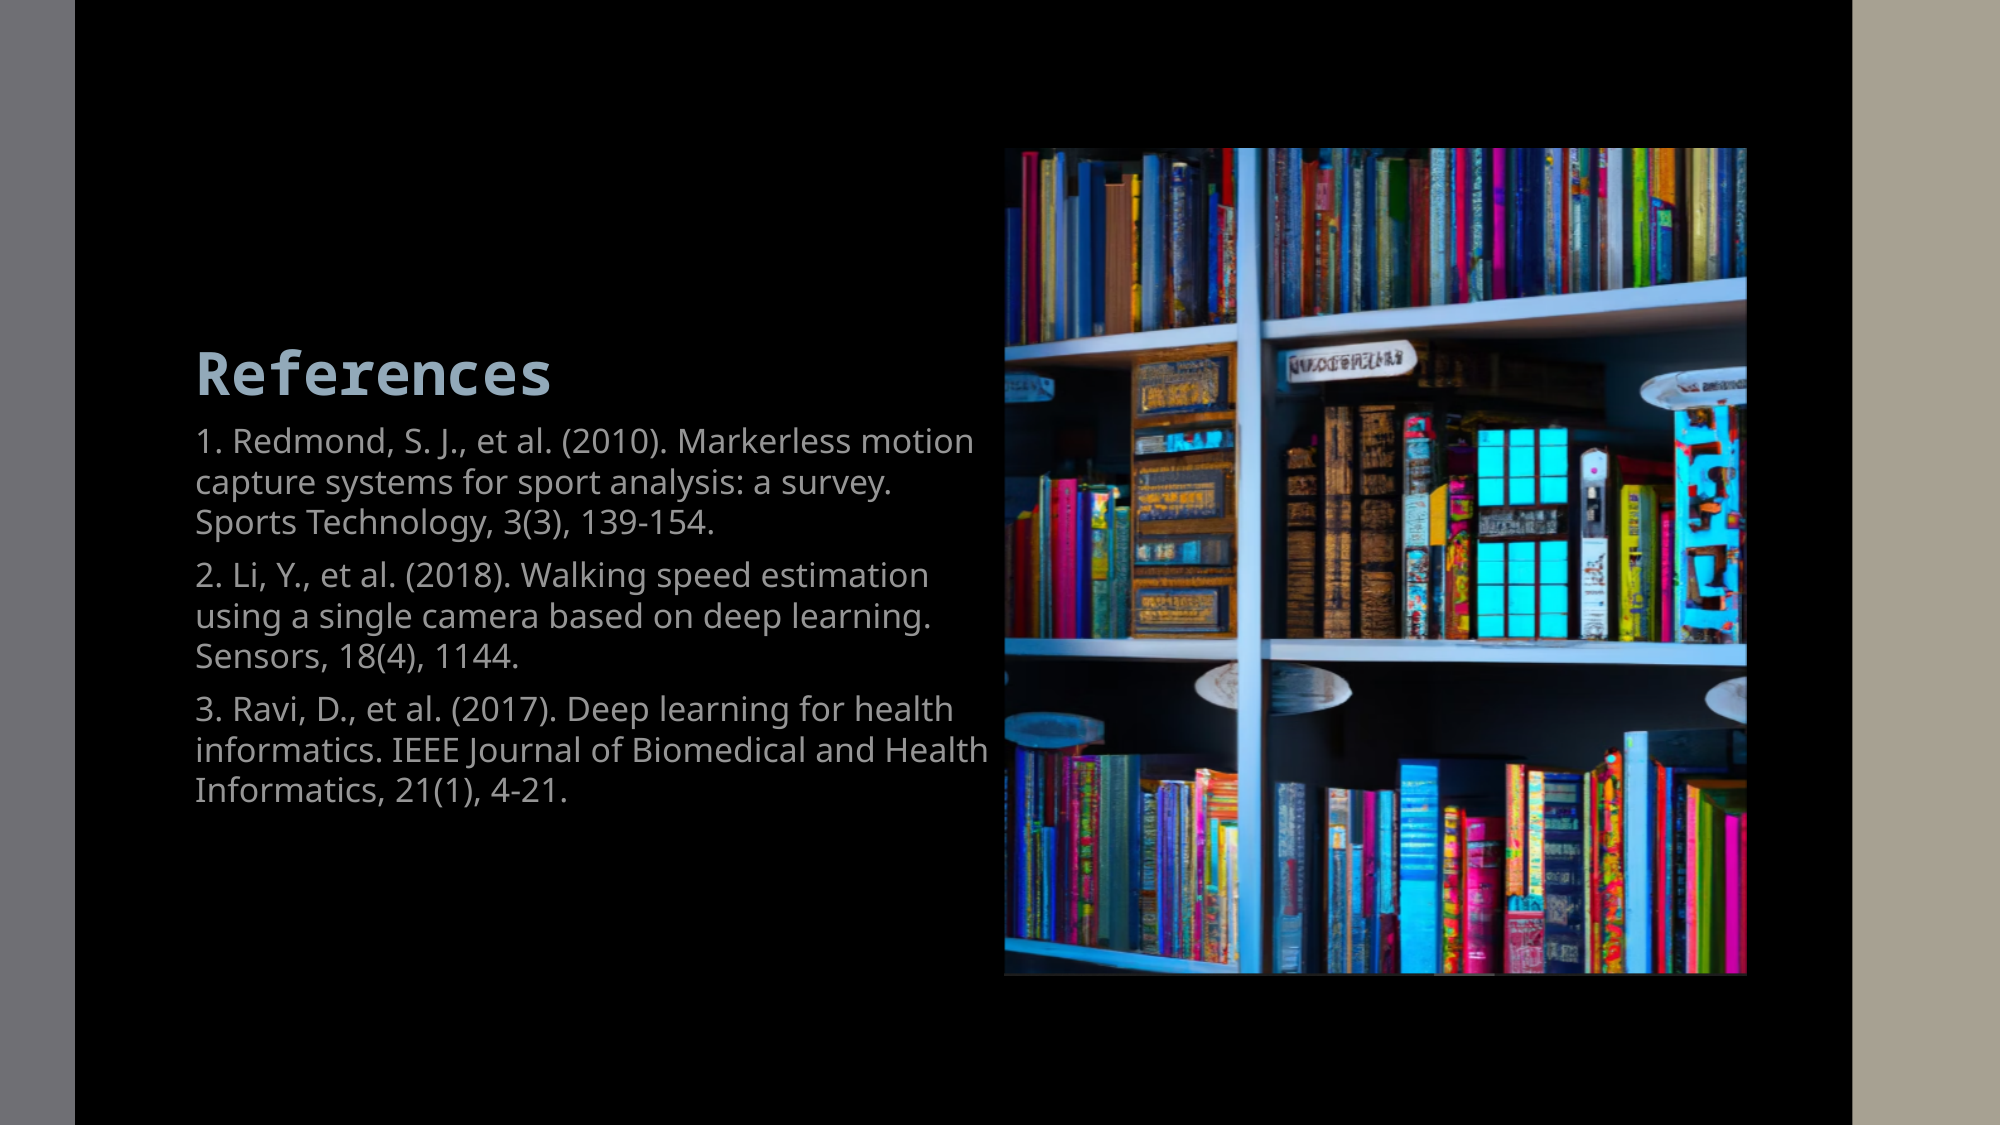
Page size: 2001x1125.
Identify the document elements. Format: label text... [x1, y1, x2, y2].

text_box [0, 0, 76, 1125]
text_box References 1. Redmond, S. J., et al. (2010). Markerless motion capture systems for sport analysis: a survey. Sports Technology, 3(3), 139-154. 2. Li, Y., et al. (2018). Walking speed estimation using a single camera based on deep learning. Sensors, 18(4), 1144. 3. Ravi, D., et al. (2017). Deep learning for health informatics. IEEE Journal of Biomedical and Health Informatics, 21(1), 4-21. [180, 327, 997, 817]
picture [1004, 148, 1748, 977]
text_box [1851, 0, 2000, 1125]
